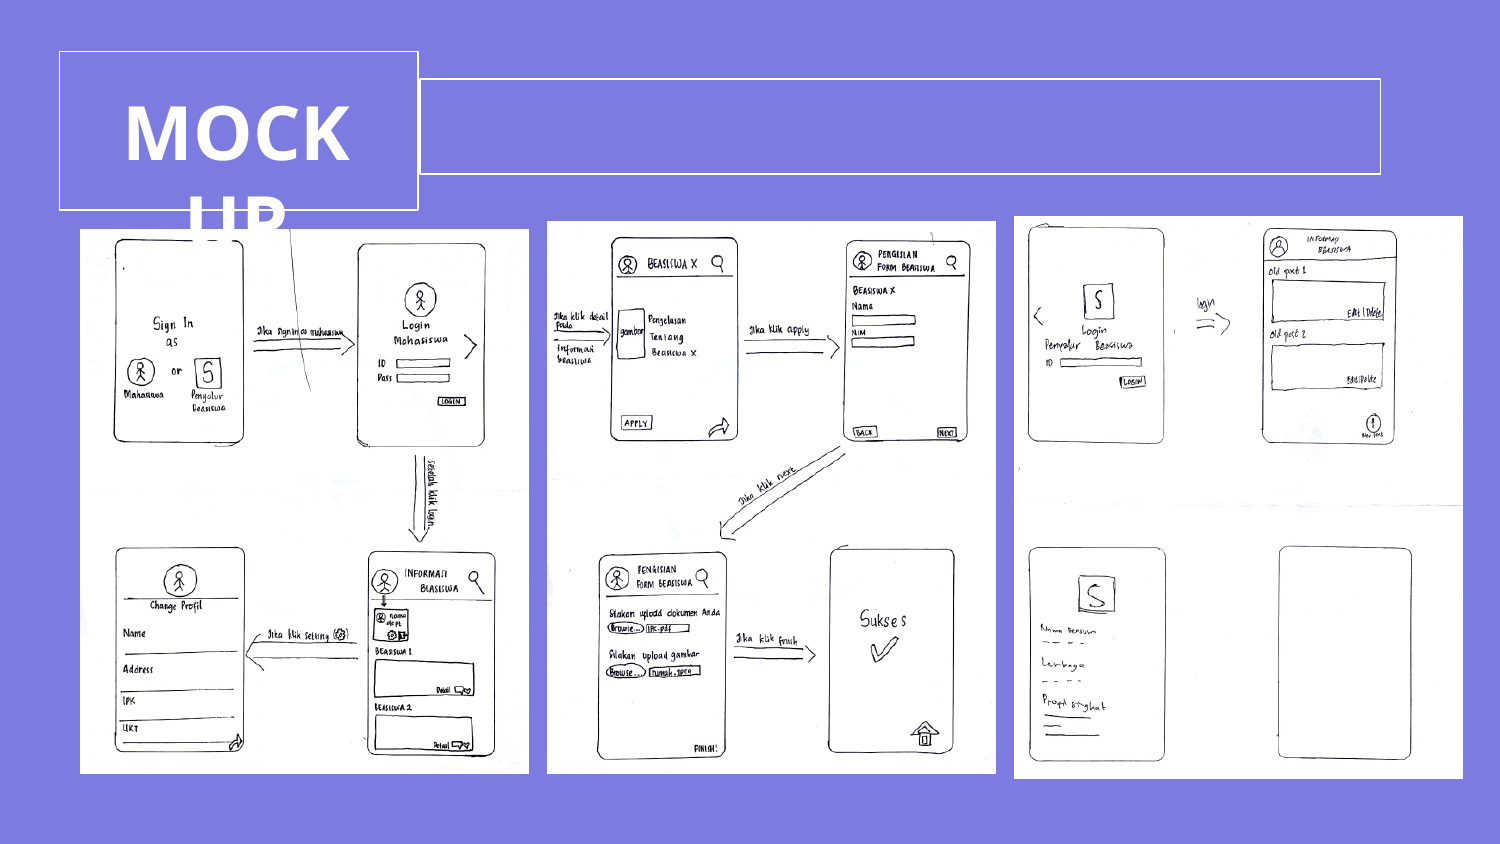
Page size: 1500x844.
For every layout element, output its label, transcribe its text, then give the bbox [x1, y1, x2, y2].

text_box MOCK UP [76, 70, 398, 190]
text_box [419, 79, 1381, 175]
picture [80, 229, 529, 774]
picture [546, 221, 996, 774]
text_box [59, 51, 418, 210]
picture [1013, 216, 1463, 779]
